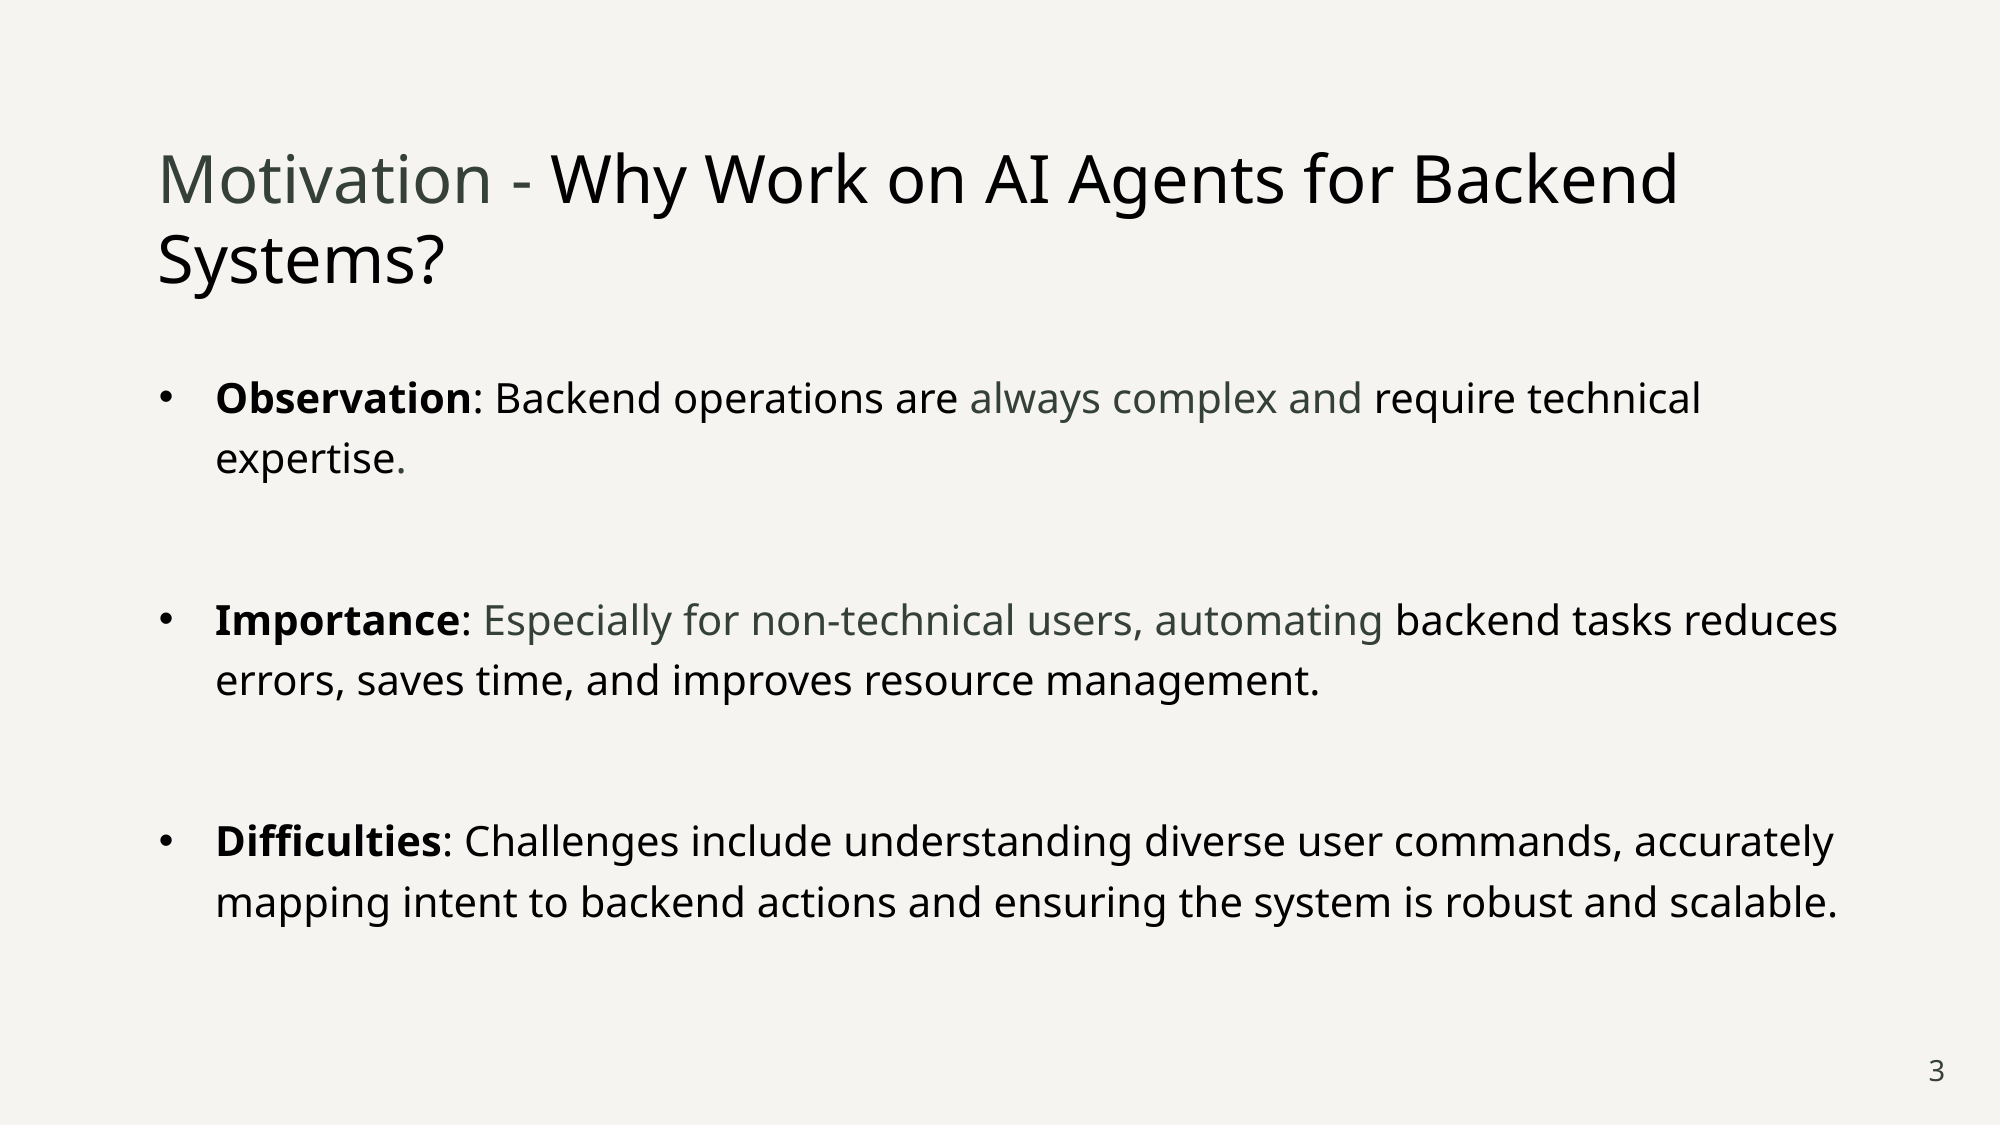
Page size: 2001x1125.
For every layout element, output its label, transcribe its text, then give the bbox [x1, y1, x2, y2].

title Motivation - Why Work on AI Agents for Backend Systems? [142, 96, 1858, 305]
list Observation: Backend operations are always complex and require technical expertise. Importance: Especially for non-technical users, automating backend tasks reduces errors, saves time, and improves resource management. Difficulties: Challenges include understanding diverse user commands, accurately mapping intent to backend actions and ensuring the system is robust and scalable. [143, 353, 1857, 995]
slide_number 3 [1875, 1042, 1961, 1103]
